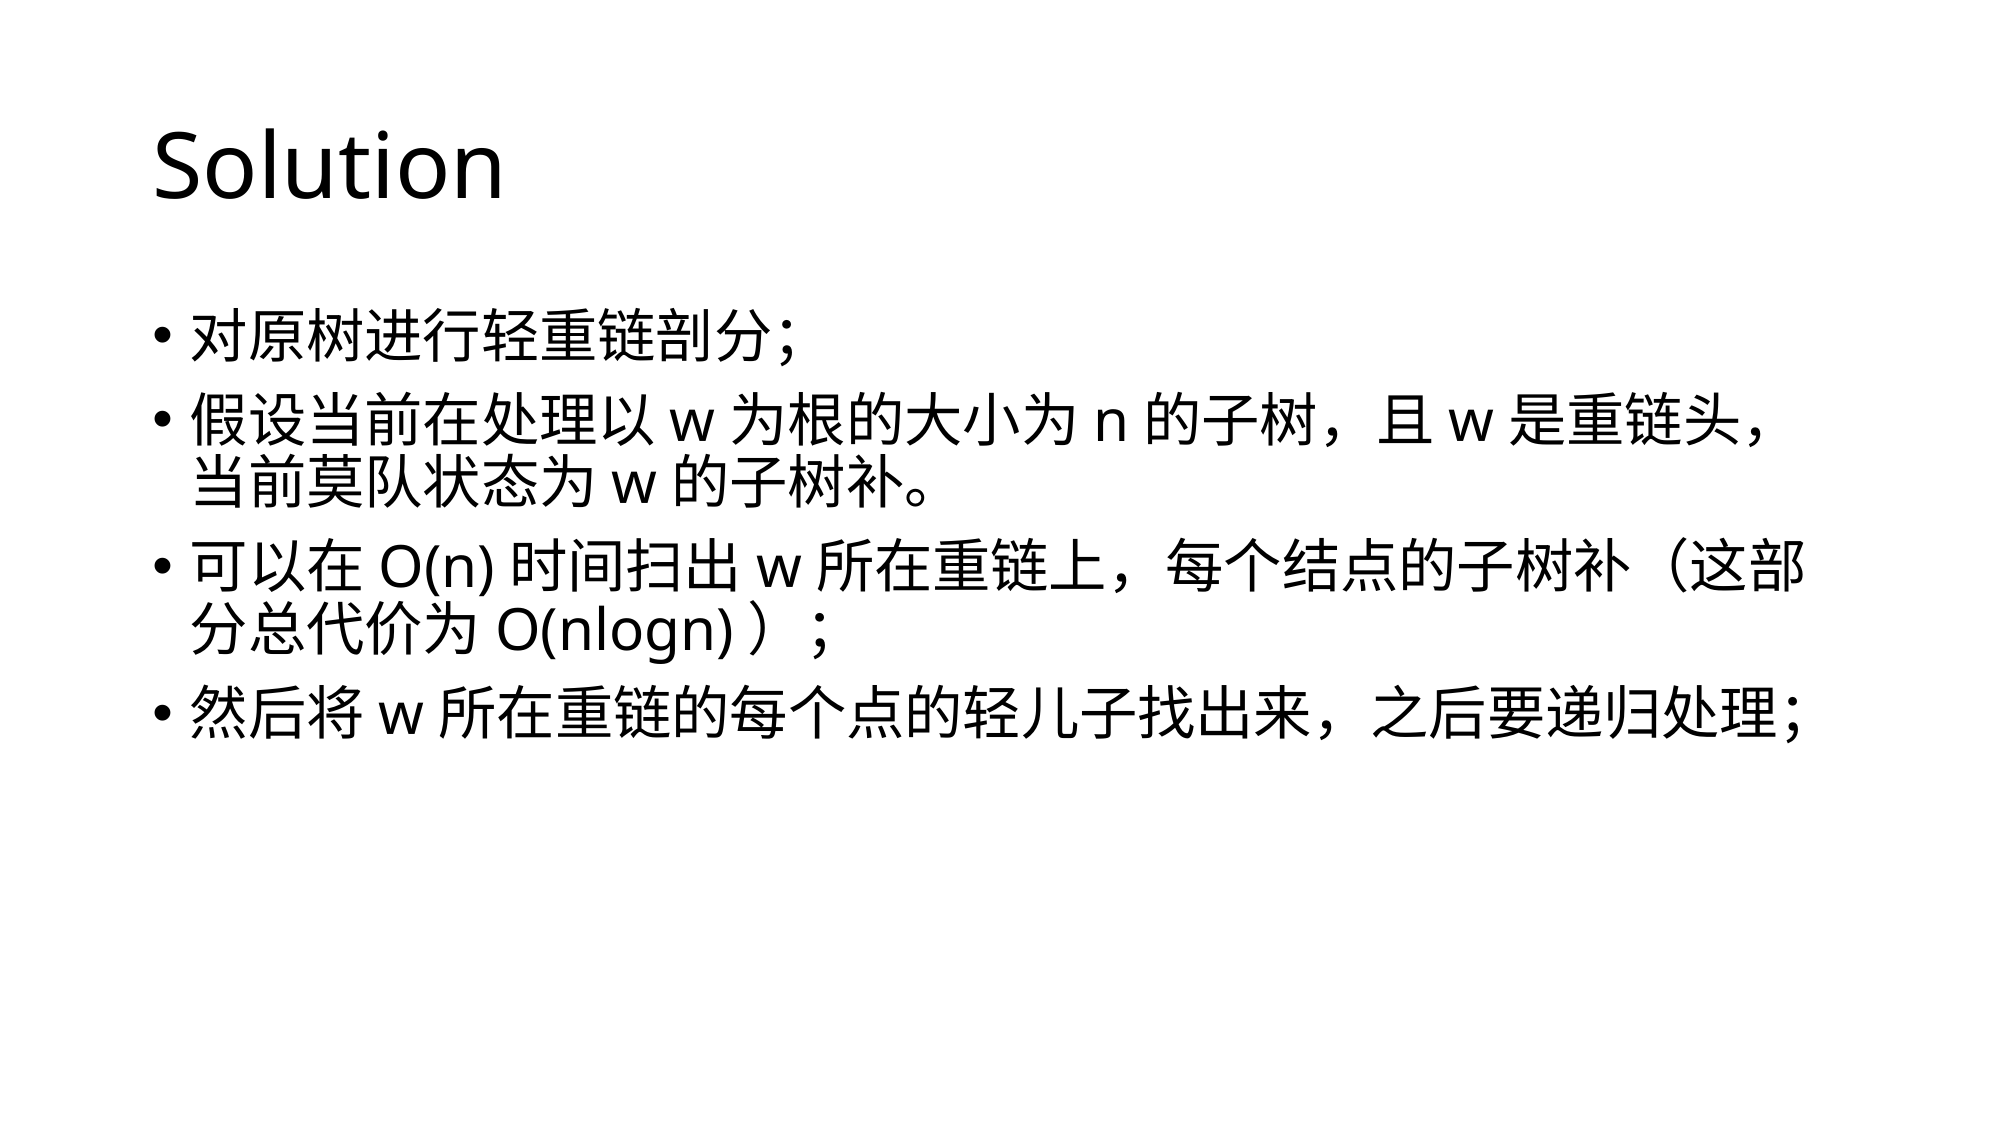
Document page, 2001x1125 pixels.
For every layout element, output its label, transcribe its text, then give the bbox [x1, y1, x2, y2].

list 对原树进行轻重链剖分； 假设当前在处理以w为根的大小为n的子树，且w是重链头，当前莫队状态为w的子树补。 可以在O(n)时间扫出w所在重链上，每个结点的子树补（这部分总代价为O(nlogn)）； 然后将w所在重链的每个点的轻儿子找出来，之后要递归处理； [137, 299, 1863, 1014]
title Solution [137, 59, 1863, 278]
